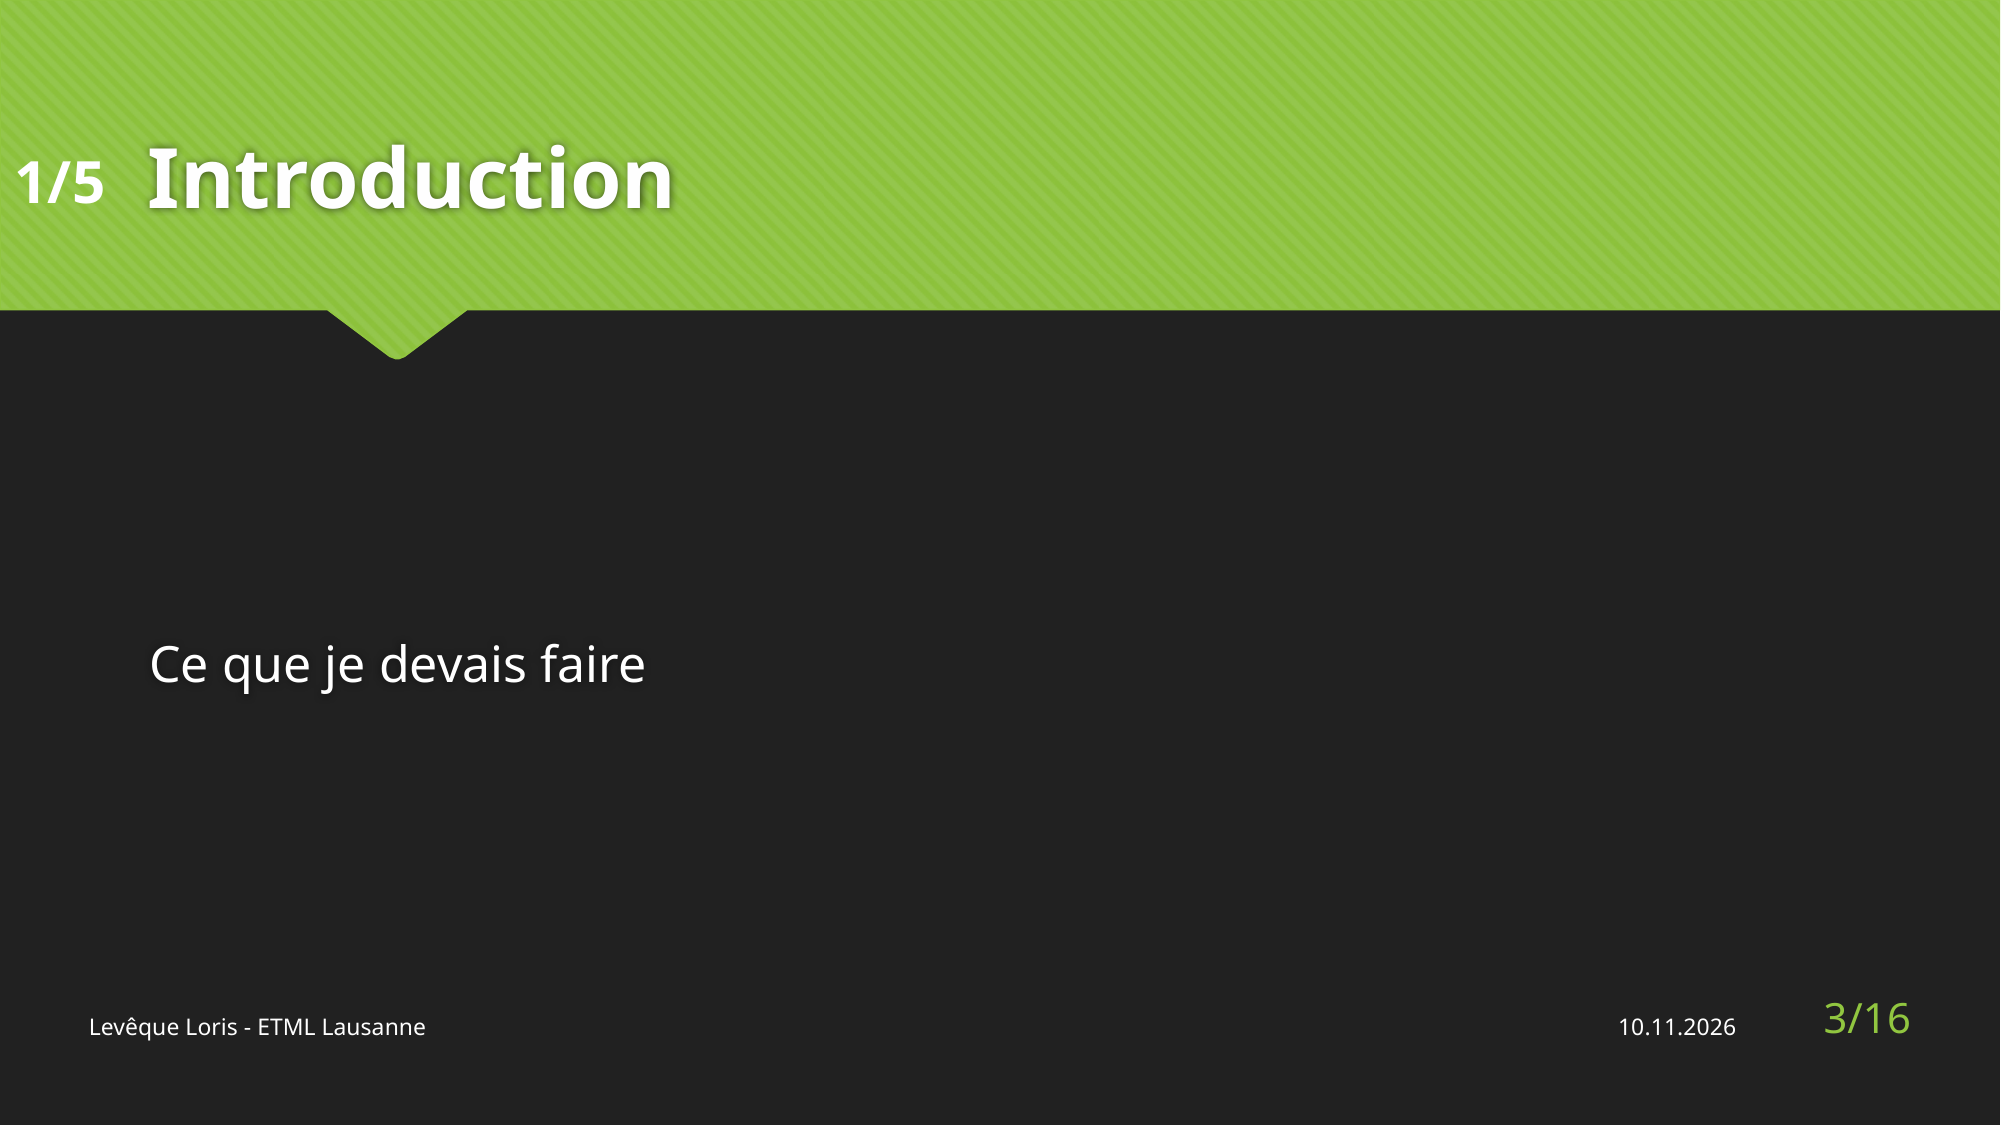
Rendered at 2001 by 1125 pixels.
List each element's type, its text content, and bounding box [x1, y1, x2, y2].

title Introduction [132, 73, 1868, 233]
footer Levêque Loris - ETML Lausanne [74, 991, 1493, 1051]
text_box 1/5 [0, 137, 133, 222]
list Ce que je devais faire [134, 364, 1866, 962]
slide_number 3/16 [1751, 970, 1926, 1051]
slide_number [1531, 991, 1751, 1051]
